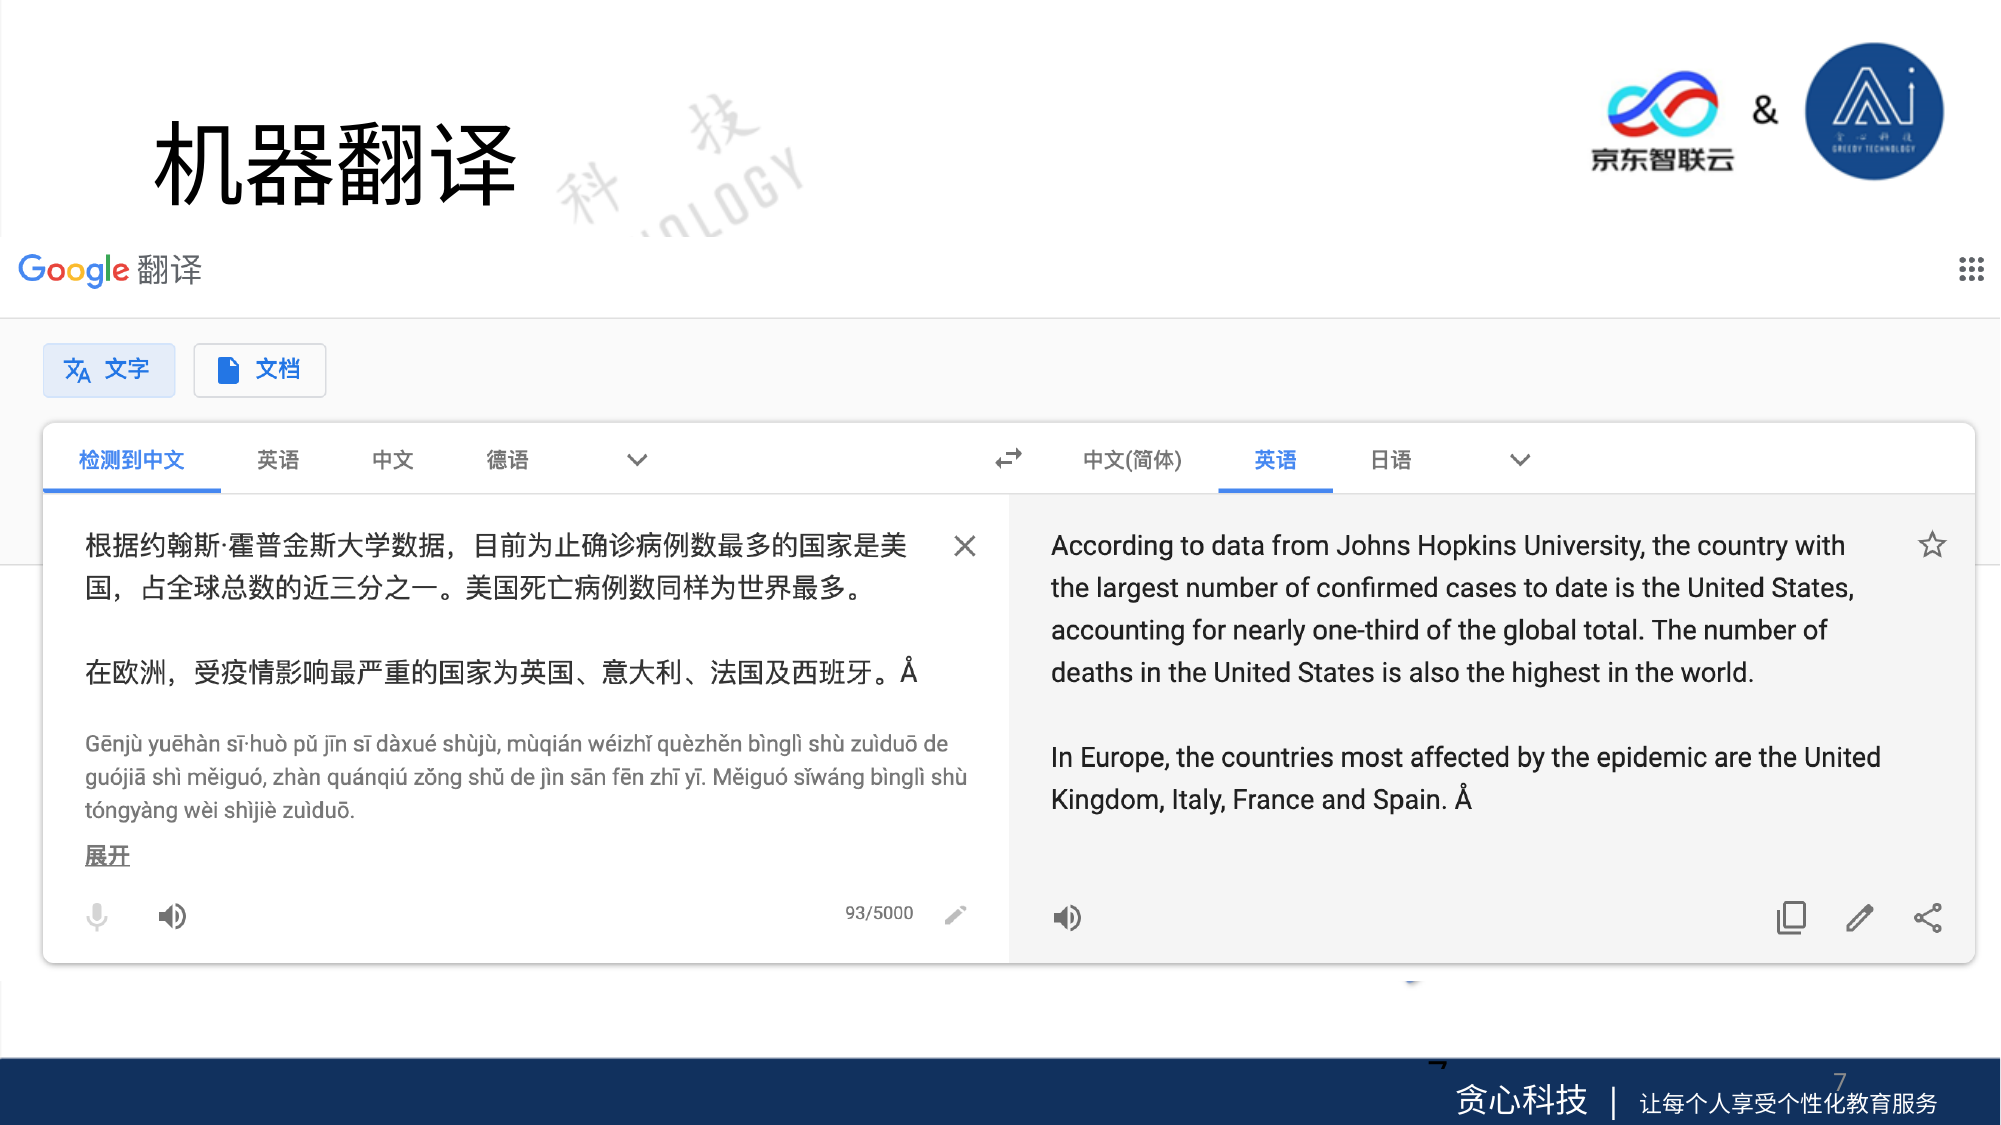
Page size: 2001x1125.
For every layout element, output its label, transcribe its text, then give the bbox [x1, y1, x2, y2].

picture [0, 0, 2001, 1125]
title 机器翻译 [137, 59, 1863, 237]
